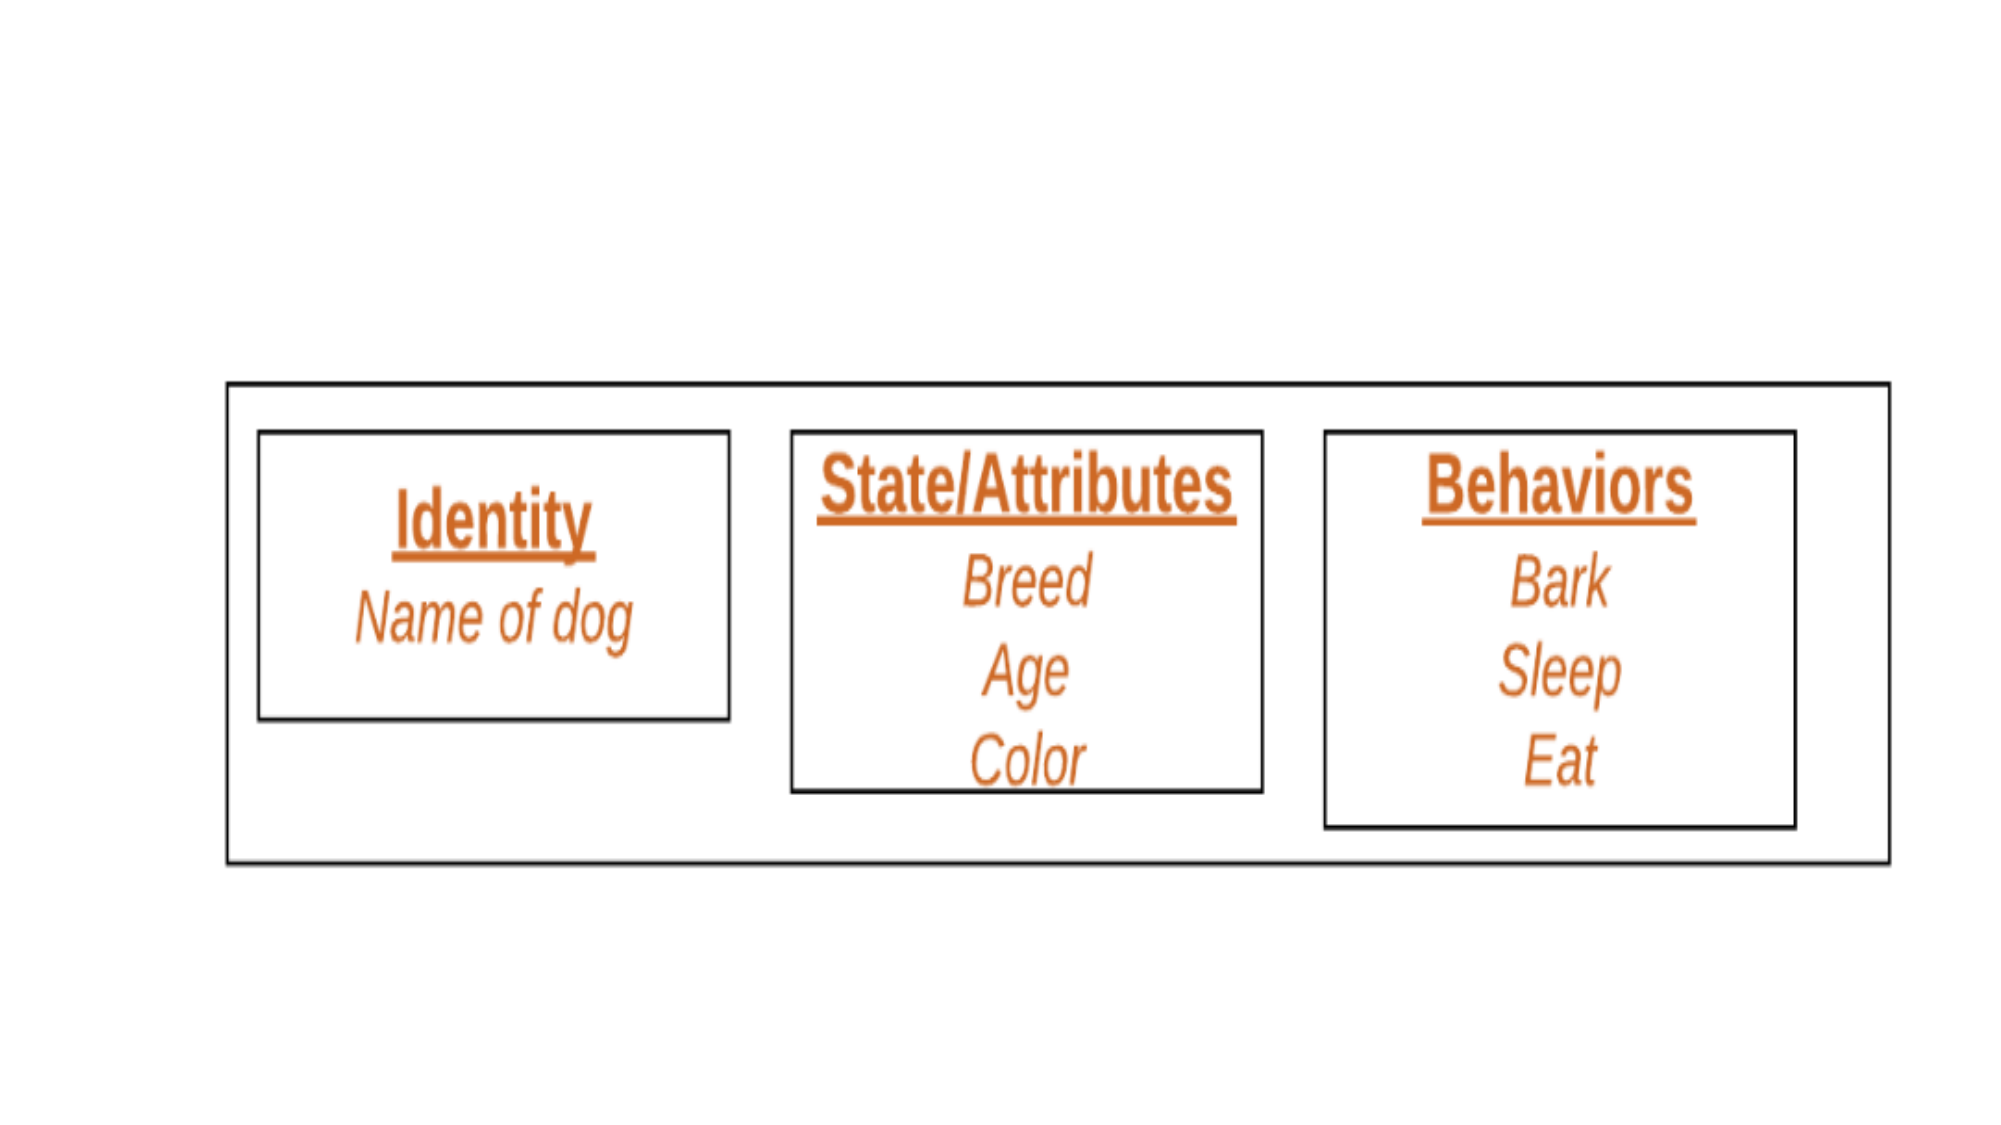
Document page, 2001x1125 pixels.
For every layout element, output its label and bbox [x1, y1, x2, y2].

list [216, 357, 1918, 891]
